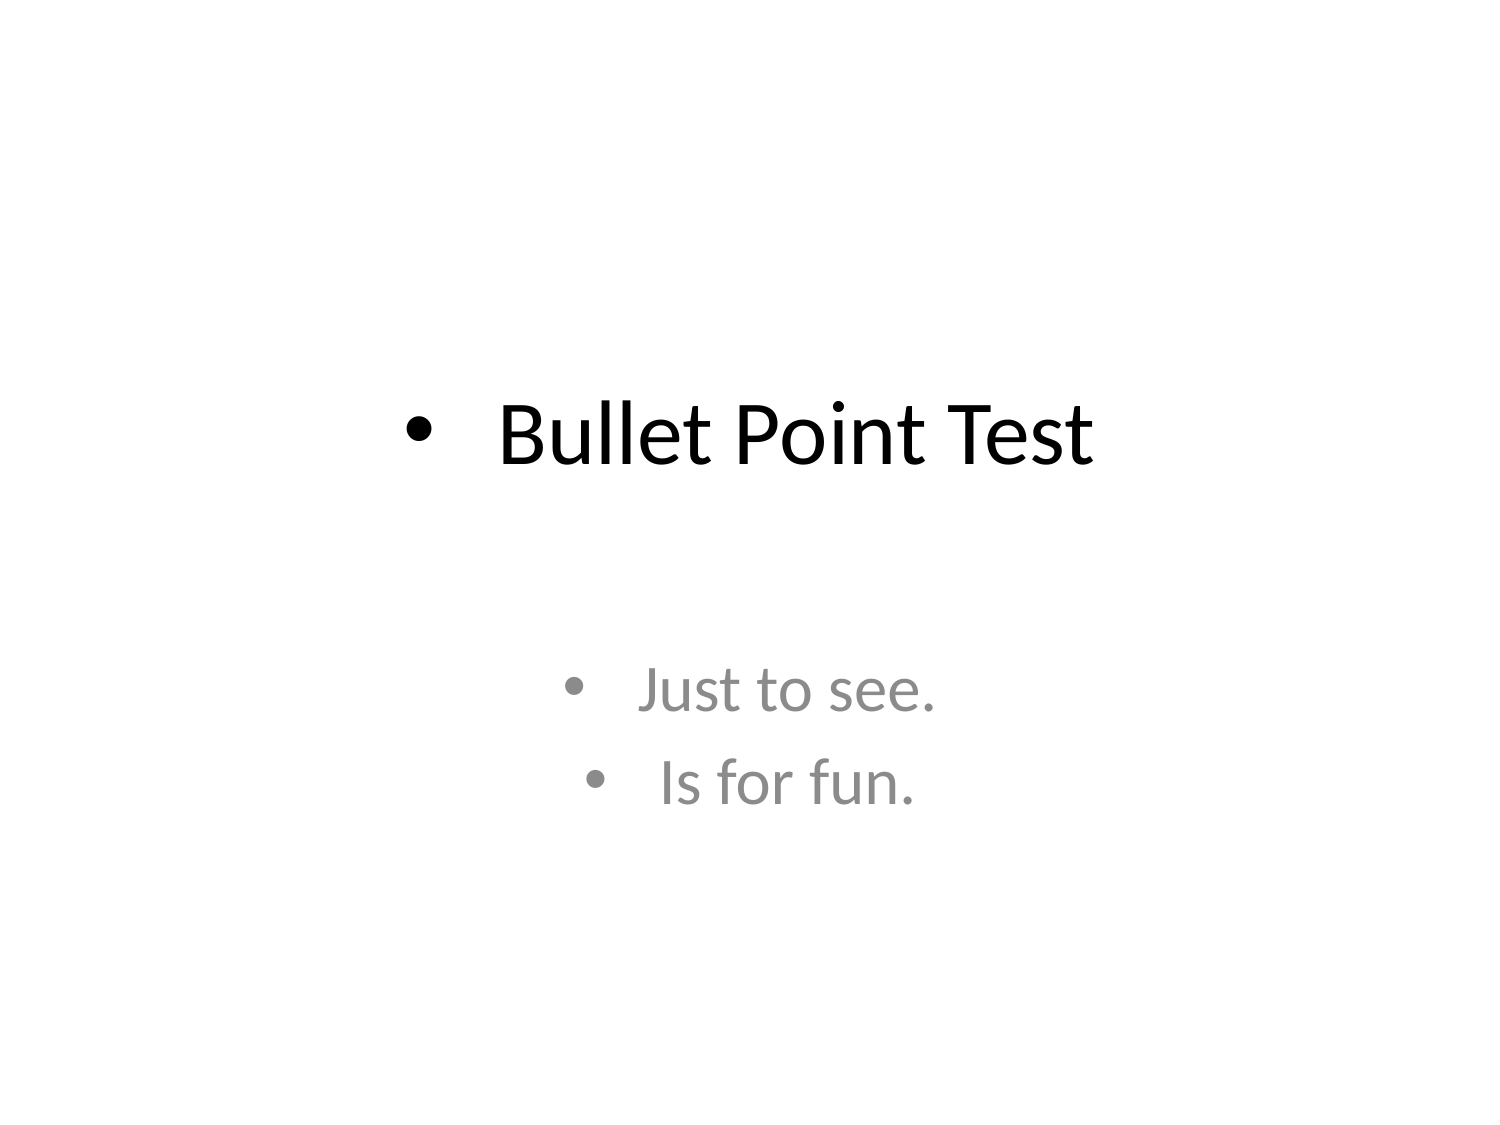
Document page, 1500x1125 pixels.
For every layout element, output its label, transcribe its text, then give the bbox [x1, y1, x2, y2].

subtitle Just to see. Is for fun. [225, 637, 1275, 925]
title Bullet Point Test [112, 362, 1388, 604]
